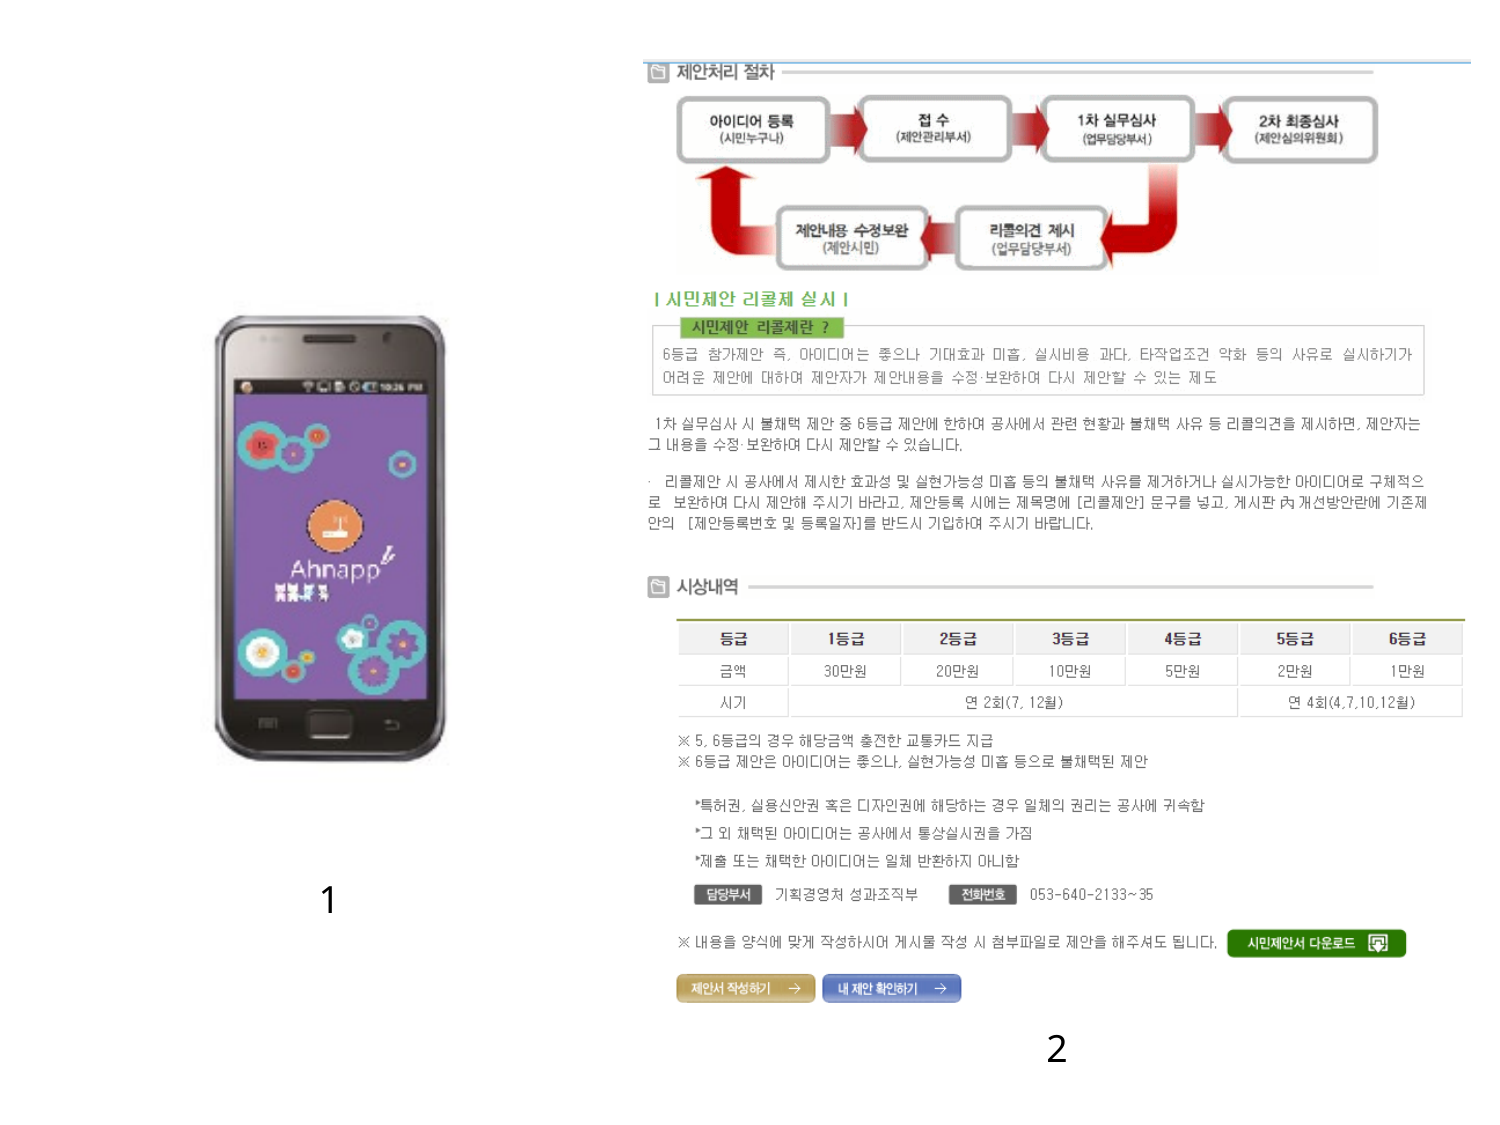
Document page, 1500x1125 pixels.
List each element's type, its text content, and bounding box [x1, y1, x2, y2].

text_box 2 [1031, 1027, 1083, 1078]
text_box 1 [303, 868, 355, 929]
picture [643, 59, 1471, 1019]
picture [18, 251, 640, 826]
